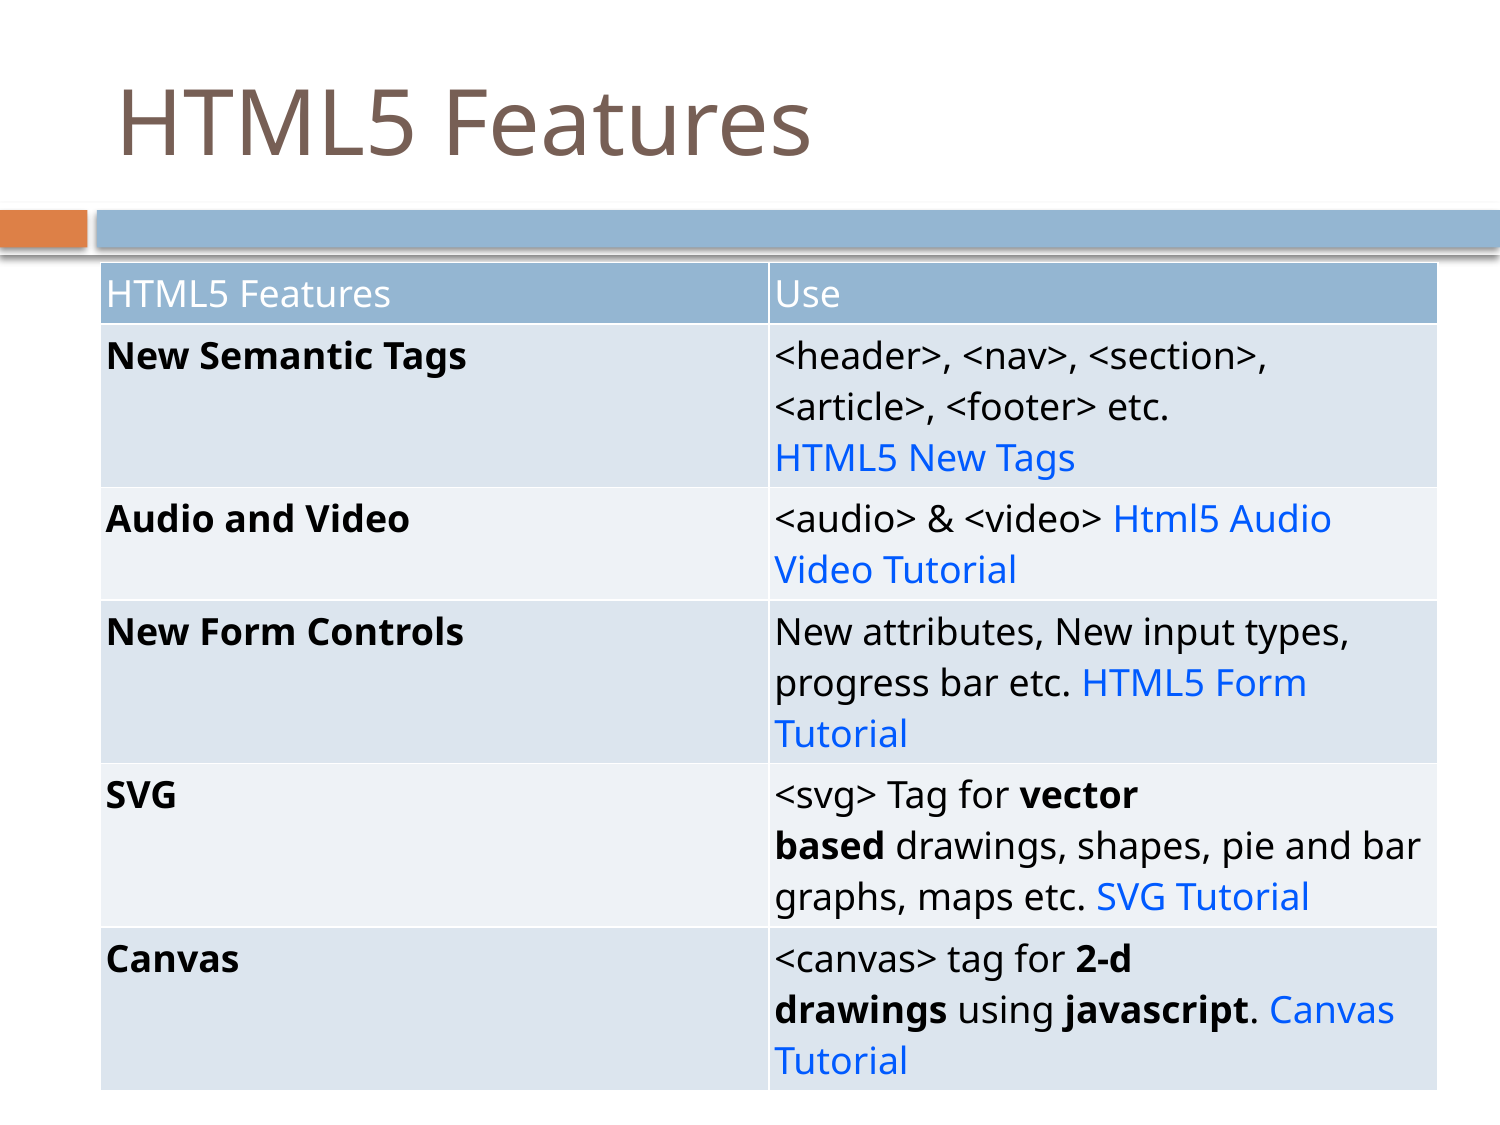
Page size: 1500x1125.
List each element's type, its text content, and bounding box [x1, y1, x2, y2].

table_cell New Semantic Tags [101, 325, 768, 487]
table_cell <audio> & <video> Html5 Audio Video Tutorial [770, 488, 1437, 599]
table_header HTML5 Features [101, 263, 768, 323]
title HTML5 Features [100, 37, 1438, 200]
table_cell Canvas [101, 928, 768, 1090]
table_cell Audio and Video [101, 488, 768, 599]
table_cell <canvas> tag for 2-d drawings using javascript. Canvas Tutorial [770, 928, 1437, 1090]
table_cell <header>, <nav>, <section>, <article>, <footer> etc. HTML5 New Tags [770, 325, 1437, 487]
table_header Use [770, 263, 1437, 323]
table_cell <svg> Tag for vector based drawings, shapes, pie and bar graphs, maps etc. SVG Tutorial [770, 764, 1437, 926]
table_cell New attributes, New input types, progress bar etc. HTML5 Form Tutorial [770, 601, 1437, 763]
table_cell SVG [101, 764, 768, 926]
table_cell New Form Controls [101, 601, 768, 763]
